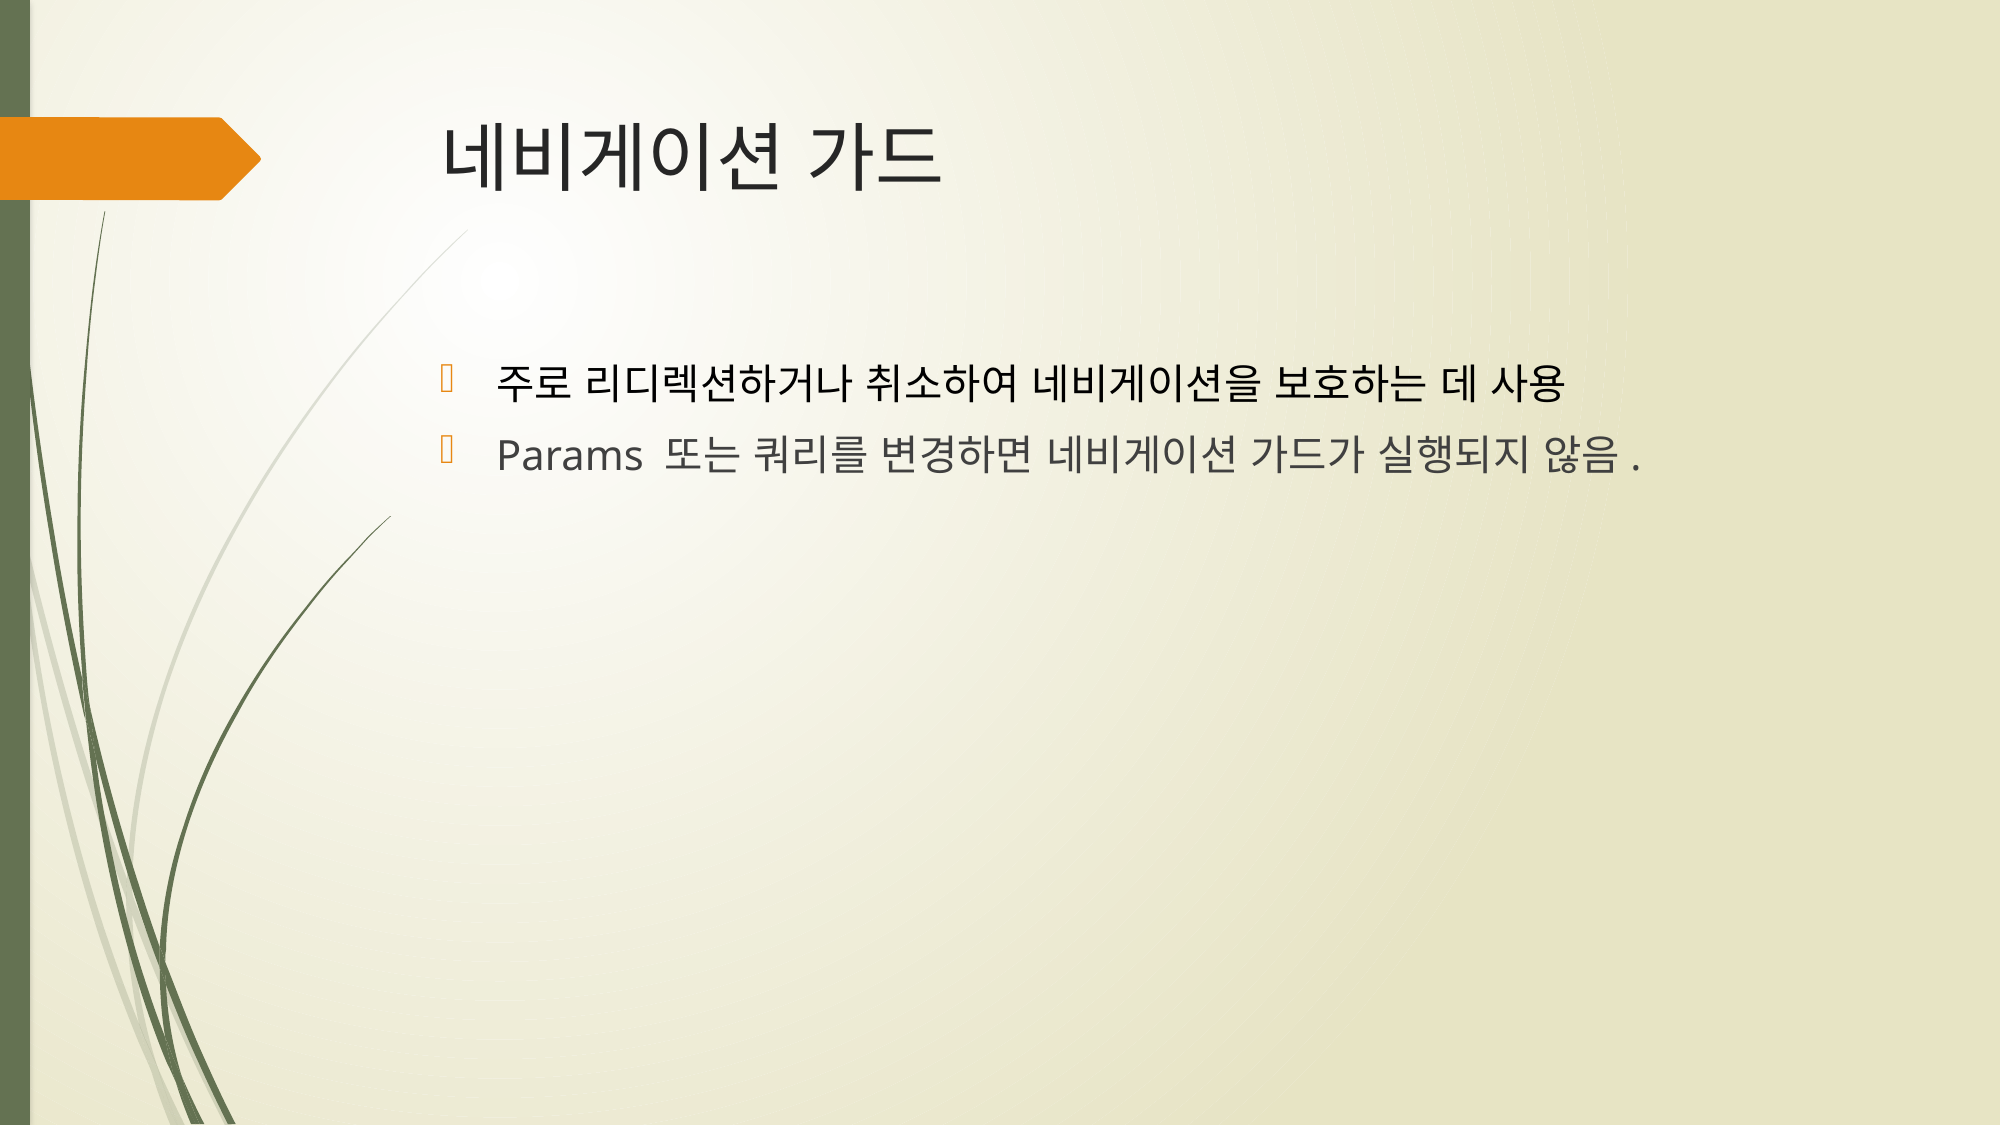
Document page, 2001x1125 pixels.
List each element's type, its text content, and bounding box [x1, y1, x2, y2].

title 네비게이션 가드 [425, 102, 1888, 313]
list 주로 리디렉션하거나 취소하여 네비게이션을 보호하는 데 사용 Params 또는 쿼리를 변경하면 네비게이션 가드가 실행되지 않음. [424, 350, 1888, 970]
